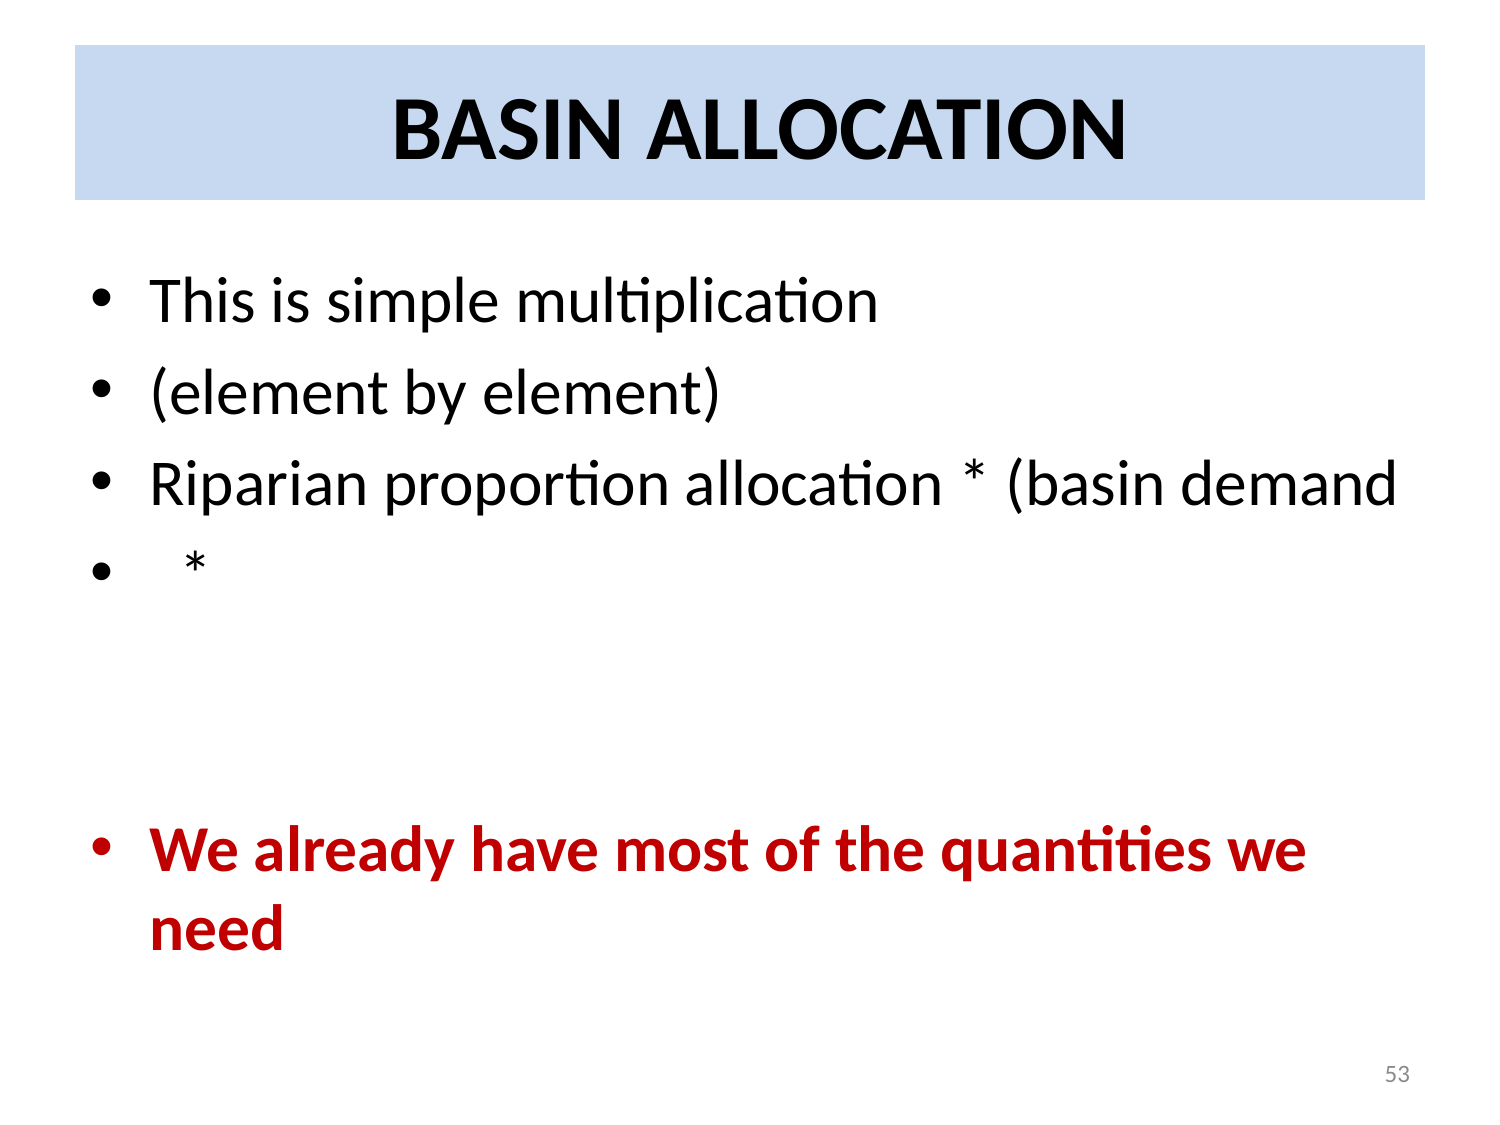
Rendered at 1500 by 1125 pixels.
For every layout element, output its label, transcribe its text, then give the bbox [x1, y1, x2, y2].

slide_number 53 [1074, 1042, 1425, 1103]
title BASIN ALLOCATION [75, 45, 1425, 200]
